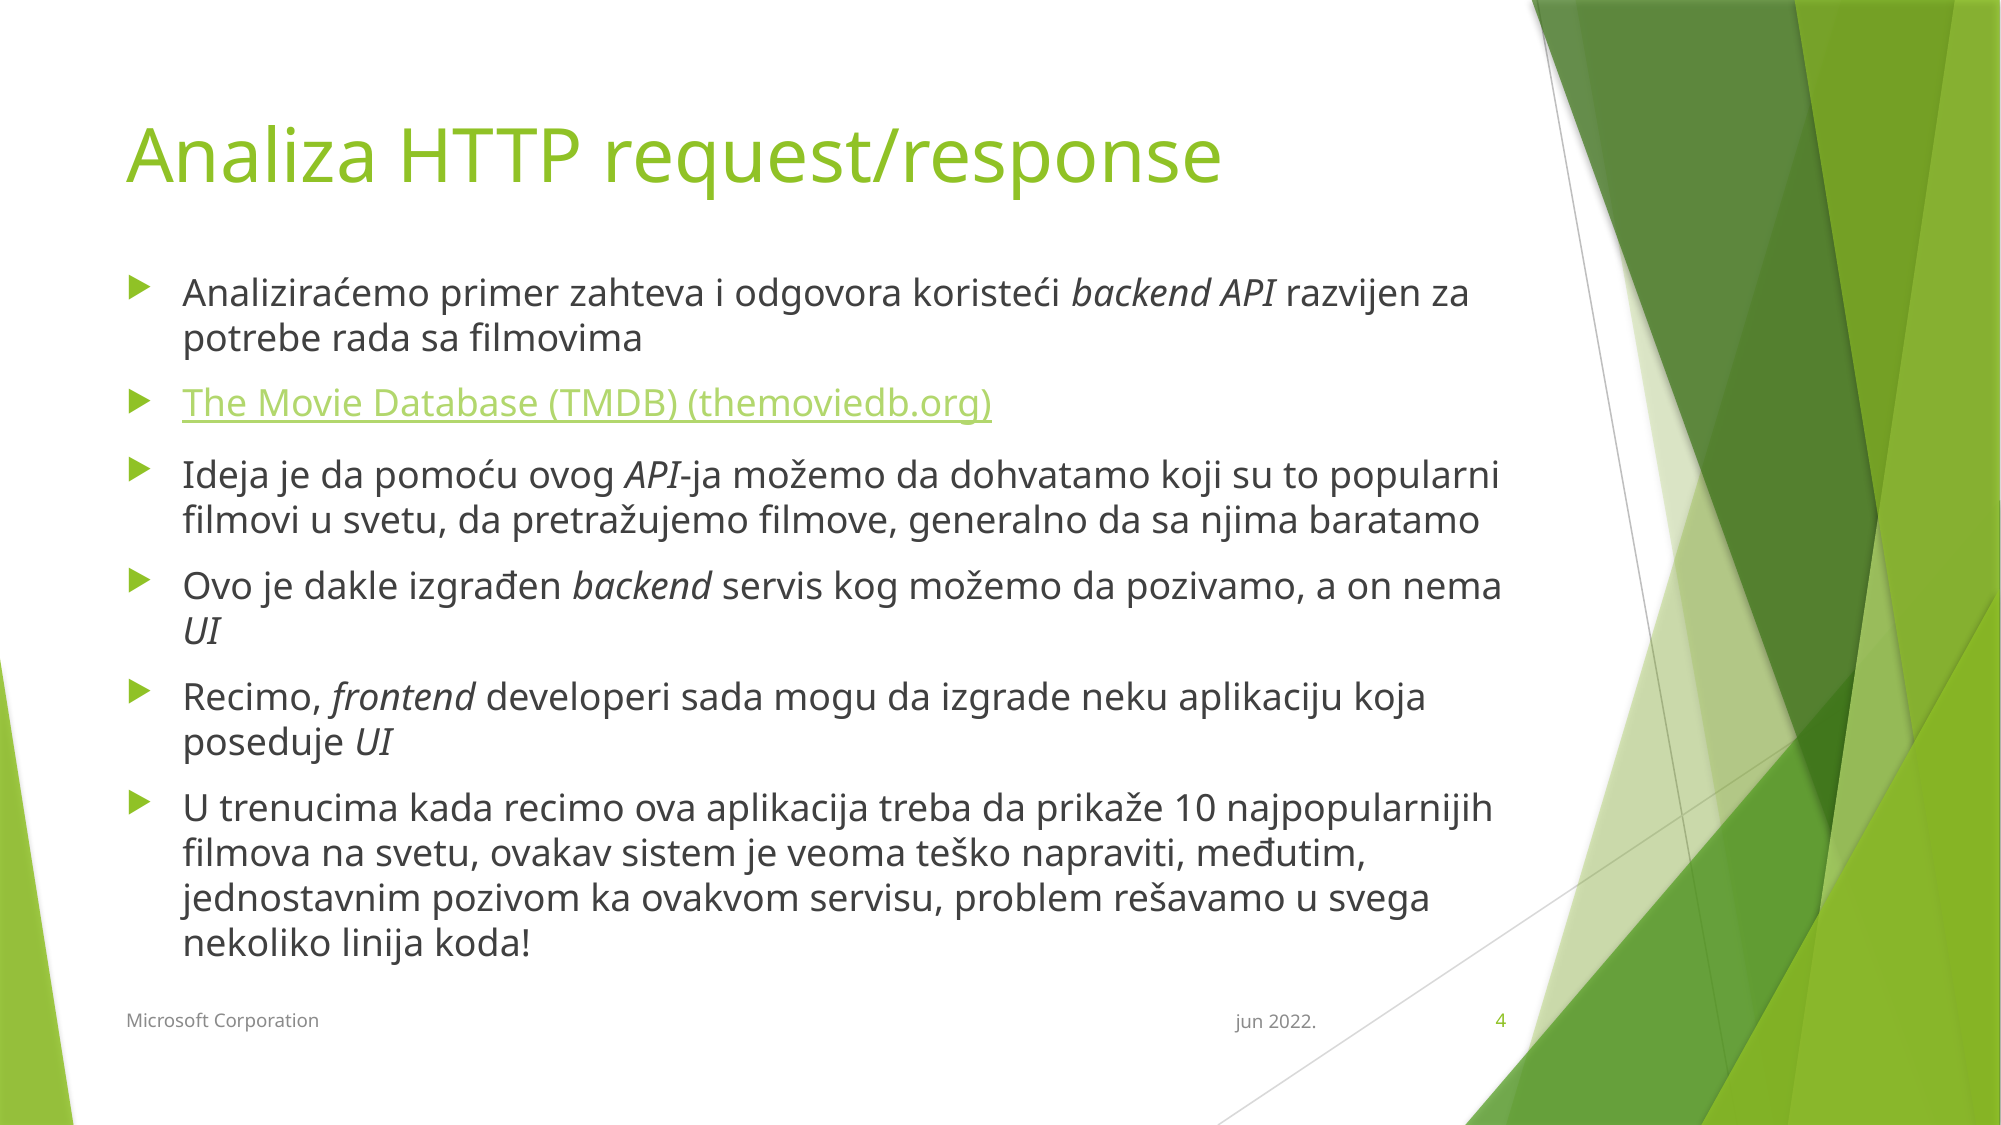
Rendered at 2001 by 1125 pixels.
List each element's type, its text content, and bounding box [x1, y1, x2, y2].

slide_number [1181, 991, 1332, 1051]
slide_number 4 [1409, 991, 1522, 1051]
footer Microsoft Corporation [111, 991, 1145, 1051]
list Analiziraćemo primer zahteva i odgovora koristeći backend API razvijen za potrebe rada sa filmovima The Movie Database (TMDB) (themoviedb.org) Ideja je da pomoću ovog API-ja možemo da dohvatamo koji su to popularni filmovi u svetu, da pretražujemo filmove, generalno da sa njima baratamo Ovo je dakle izgrađen backend servis kog možemo da pozivamo, a on nema UI Recimo, frontend developeri sada mogu da izgrade neku aplikaciju koja poseduje UI U trenucima kada recimo ova aplikacija treba da prikaže 10 najpopularnijih filmova na svetu, ovakav sistem je veoma teško napraviti, međutim, jednostavnim pozivom ka ovakvom servisu, problem rešavamo u svega nekoliko linija koda! [111, 261, 1522, 992]
title Analiza HTTP request/response [111, 99, 1522, 216]
